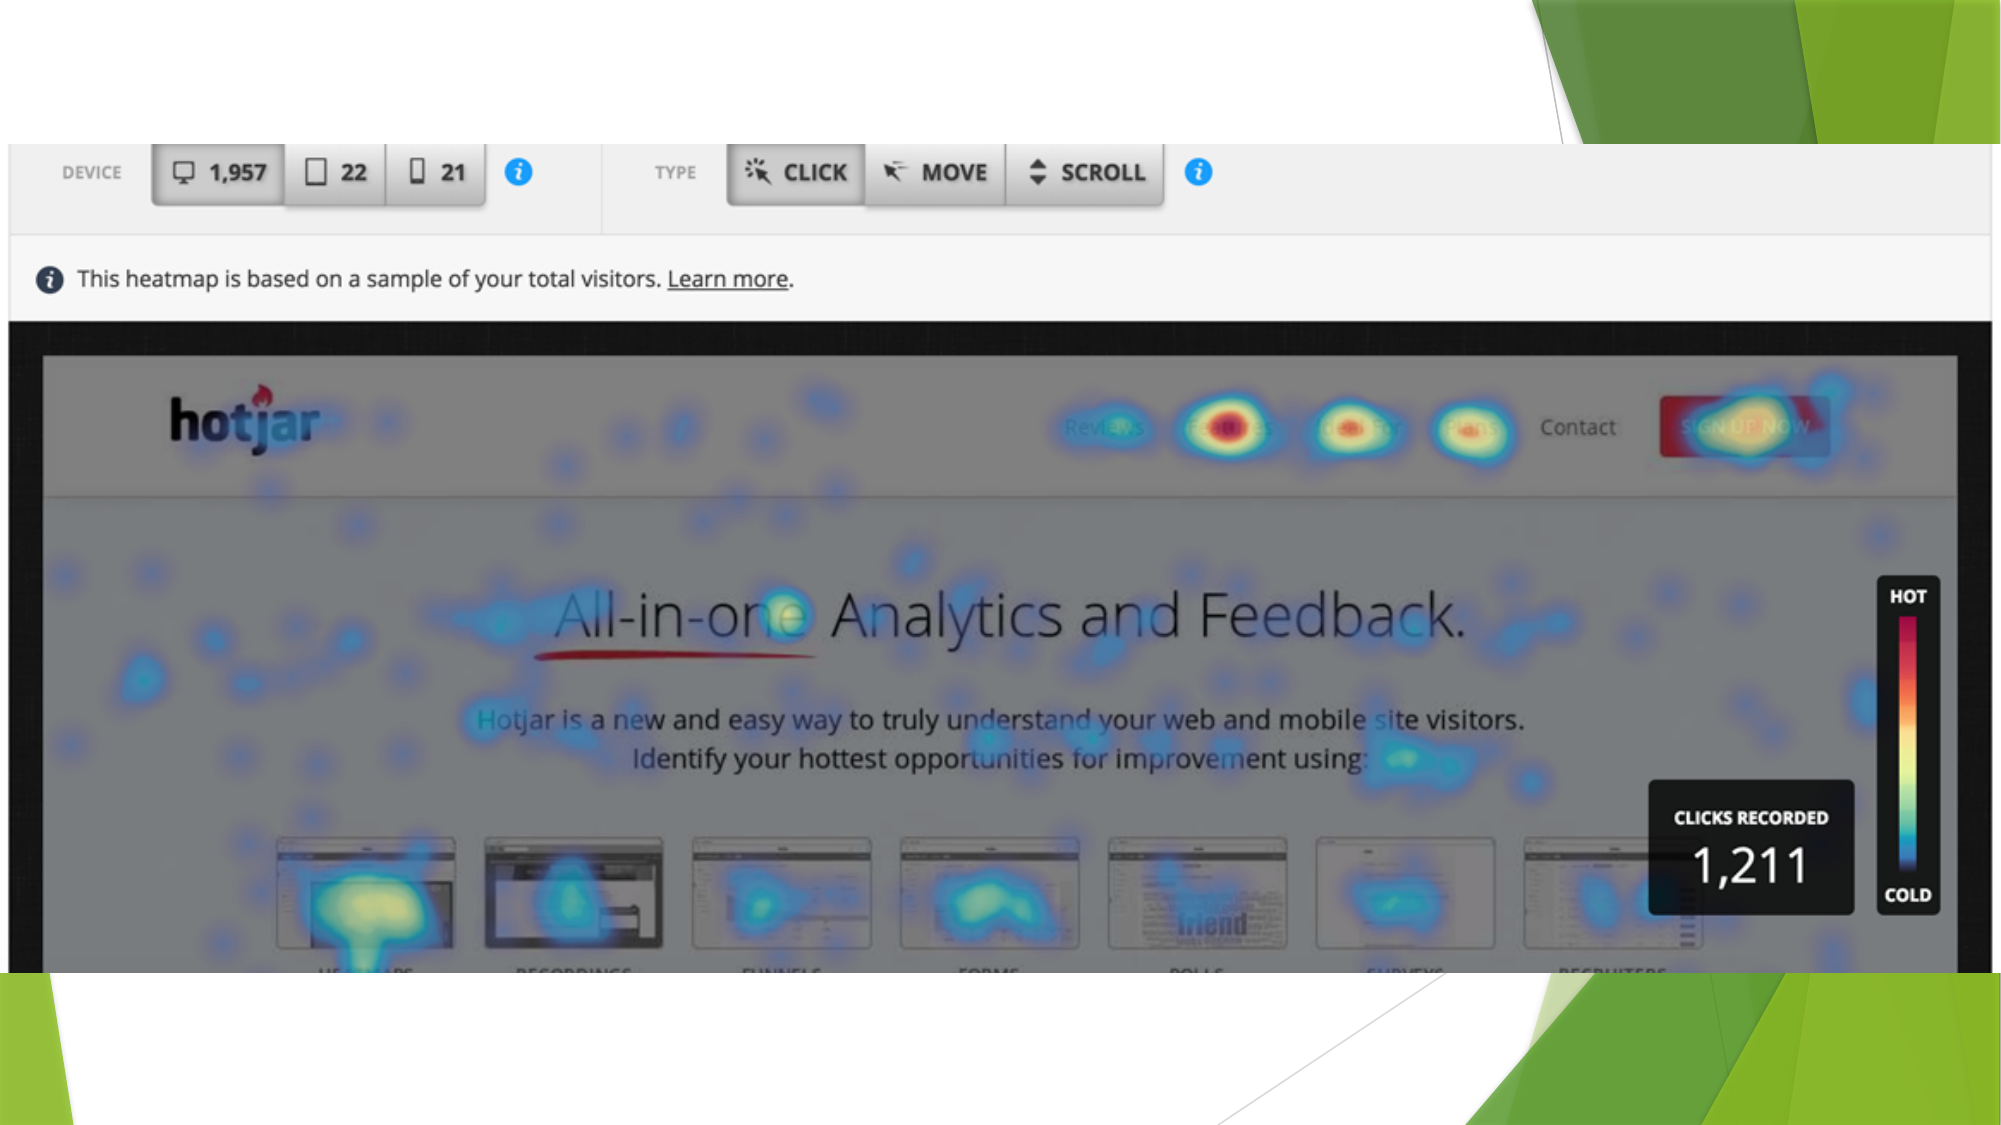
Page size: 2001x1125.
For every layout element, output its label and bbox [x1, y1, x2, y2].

list [0, 143, 2000, 974]
